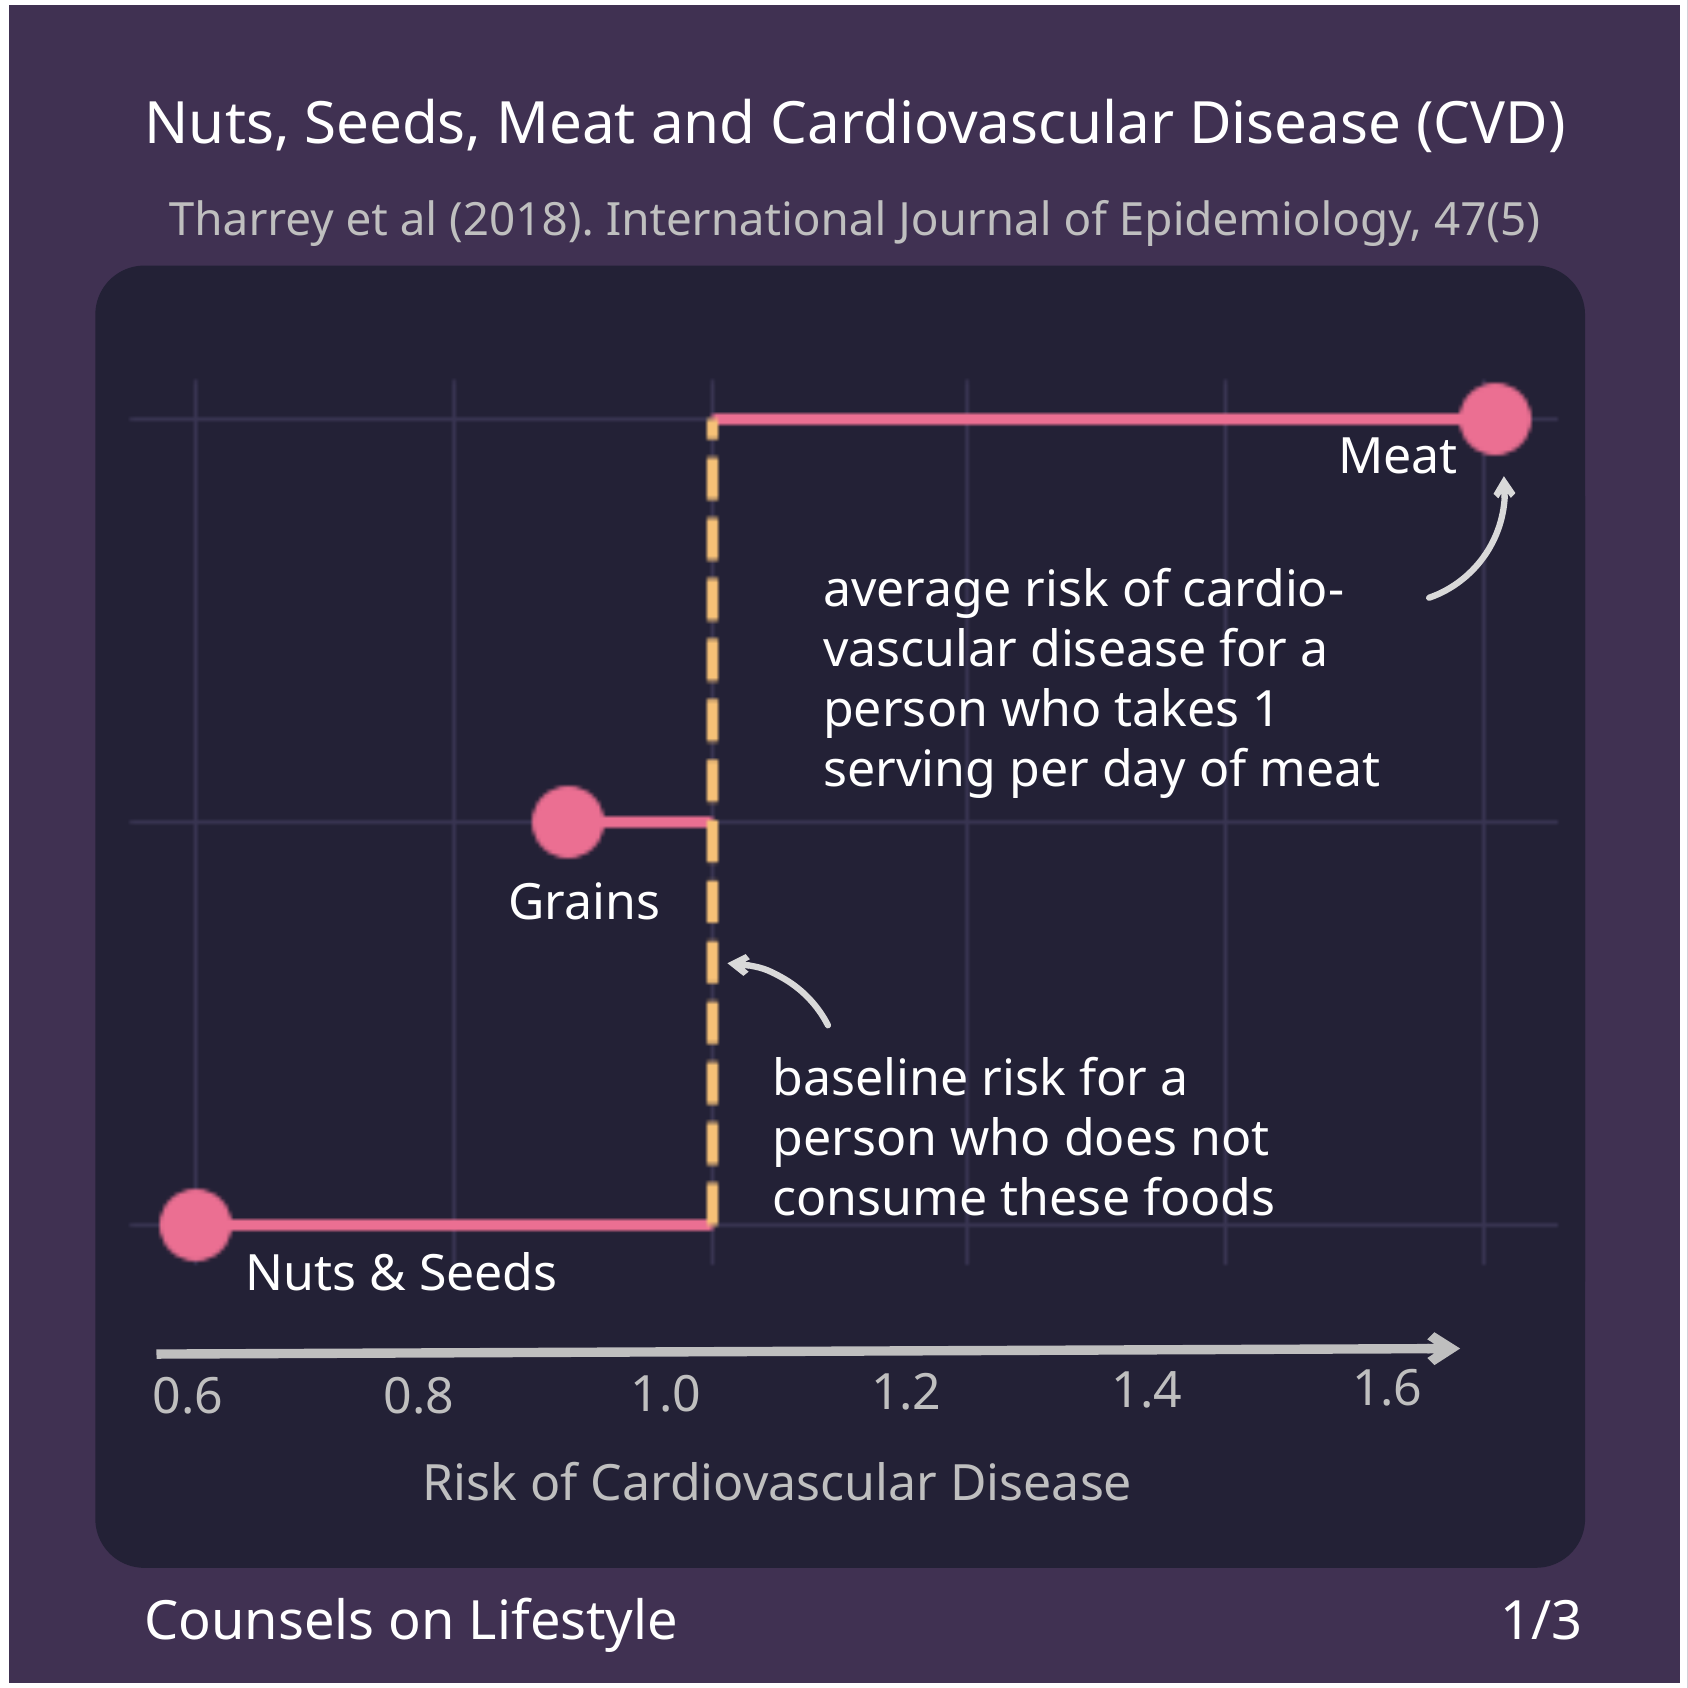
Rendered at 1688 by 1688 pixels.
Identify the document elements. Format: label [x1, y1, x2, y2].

picture [103, 354, 1586, 1293]
text_box [2, 0, 1687, 1688]
text_box [156, 1348, 1461, 1355]
